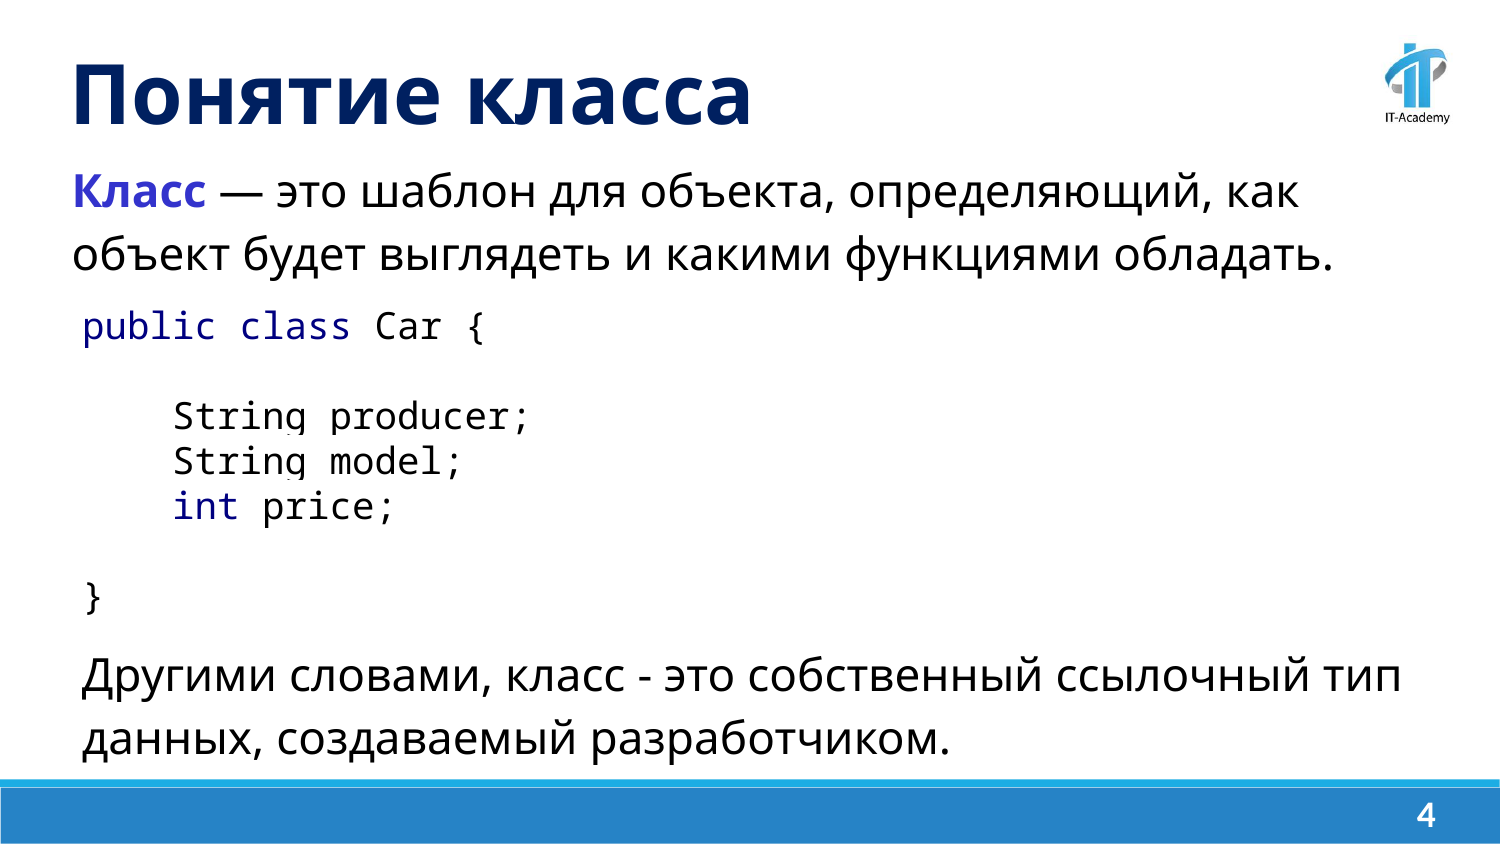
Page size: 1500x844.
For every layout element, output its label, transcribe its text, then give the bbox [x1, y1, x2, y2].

text_box ‹#› [1390, 782, 1463, 827]
text_box Другими словами, класс - это собственный ссылочный тип данных, создаваемый разработчиком. [67, 629, 1476, 771]
text_box Понятие класса [54, 16, 1405, 166]
picture [1405, 35, 1461, 126]
text_box public class Car { String producer; String model; int price; } [67, 287, 1418, 629]
text_box Класс — это шаблон для объекта, определяющий, как объект будет выглядеть и какими функциями обладать. [56, 145, 1465, 288]
